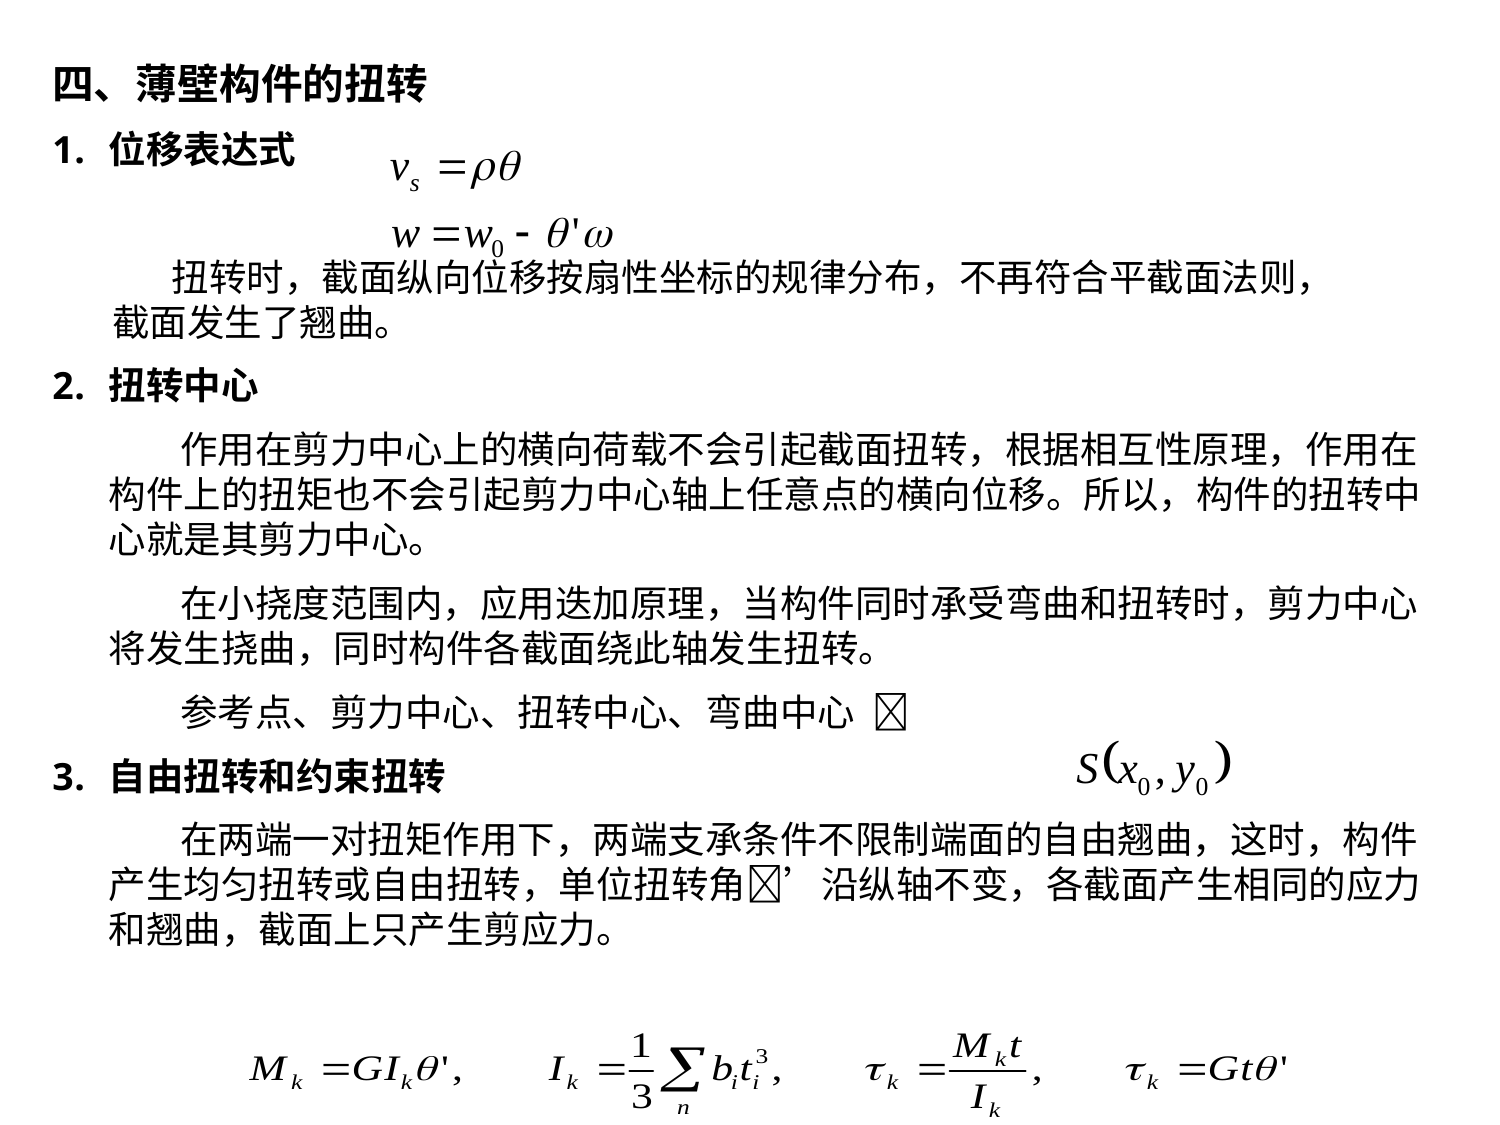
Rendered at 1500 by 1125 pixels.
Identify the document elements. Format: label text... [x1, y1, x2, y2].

text_box 四、薄壁构件的扭转 位移表达式 扭转时，截面纵向位移按扇性坐标的规律分布，不再符合平截面法则， 截面发生了翘曲。 扭转中心 作用在剪力中心上的横向荷载不会引起截面扭转，根据相互性原理，作用在构件上的扭矩也不会引起剪力中心轴上任意点的横向位移。所以，构件的扭转中心就是其剪力中心。 在小挠度范围内，应用迭加原理，当构件同时承受弯曲和扭转时，剪力中心将发生挠曲，同时构件各截面绕此轴发生扭转。 参考点、剪力中心、扭转中心、弯曲中心  自由扭转和约束扭转 在两端一对扭矩作用下，两端支承条件不限制端面的自由翘曲，这时，构件产生均匀扭转或自由扭转，单位扭转角’沿纵轴不变，各截面产生相同的应力和翘曲，截面上只产生剪应力。 [37, 50, 1447, 1023]
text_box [383, 136, 621, 269]
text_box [241, 1022, 1294, 1125]
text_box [1068, 739, 1235, 807]
